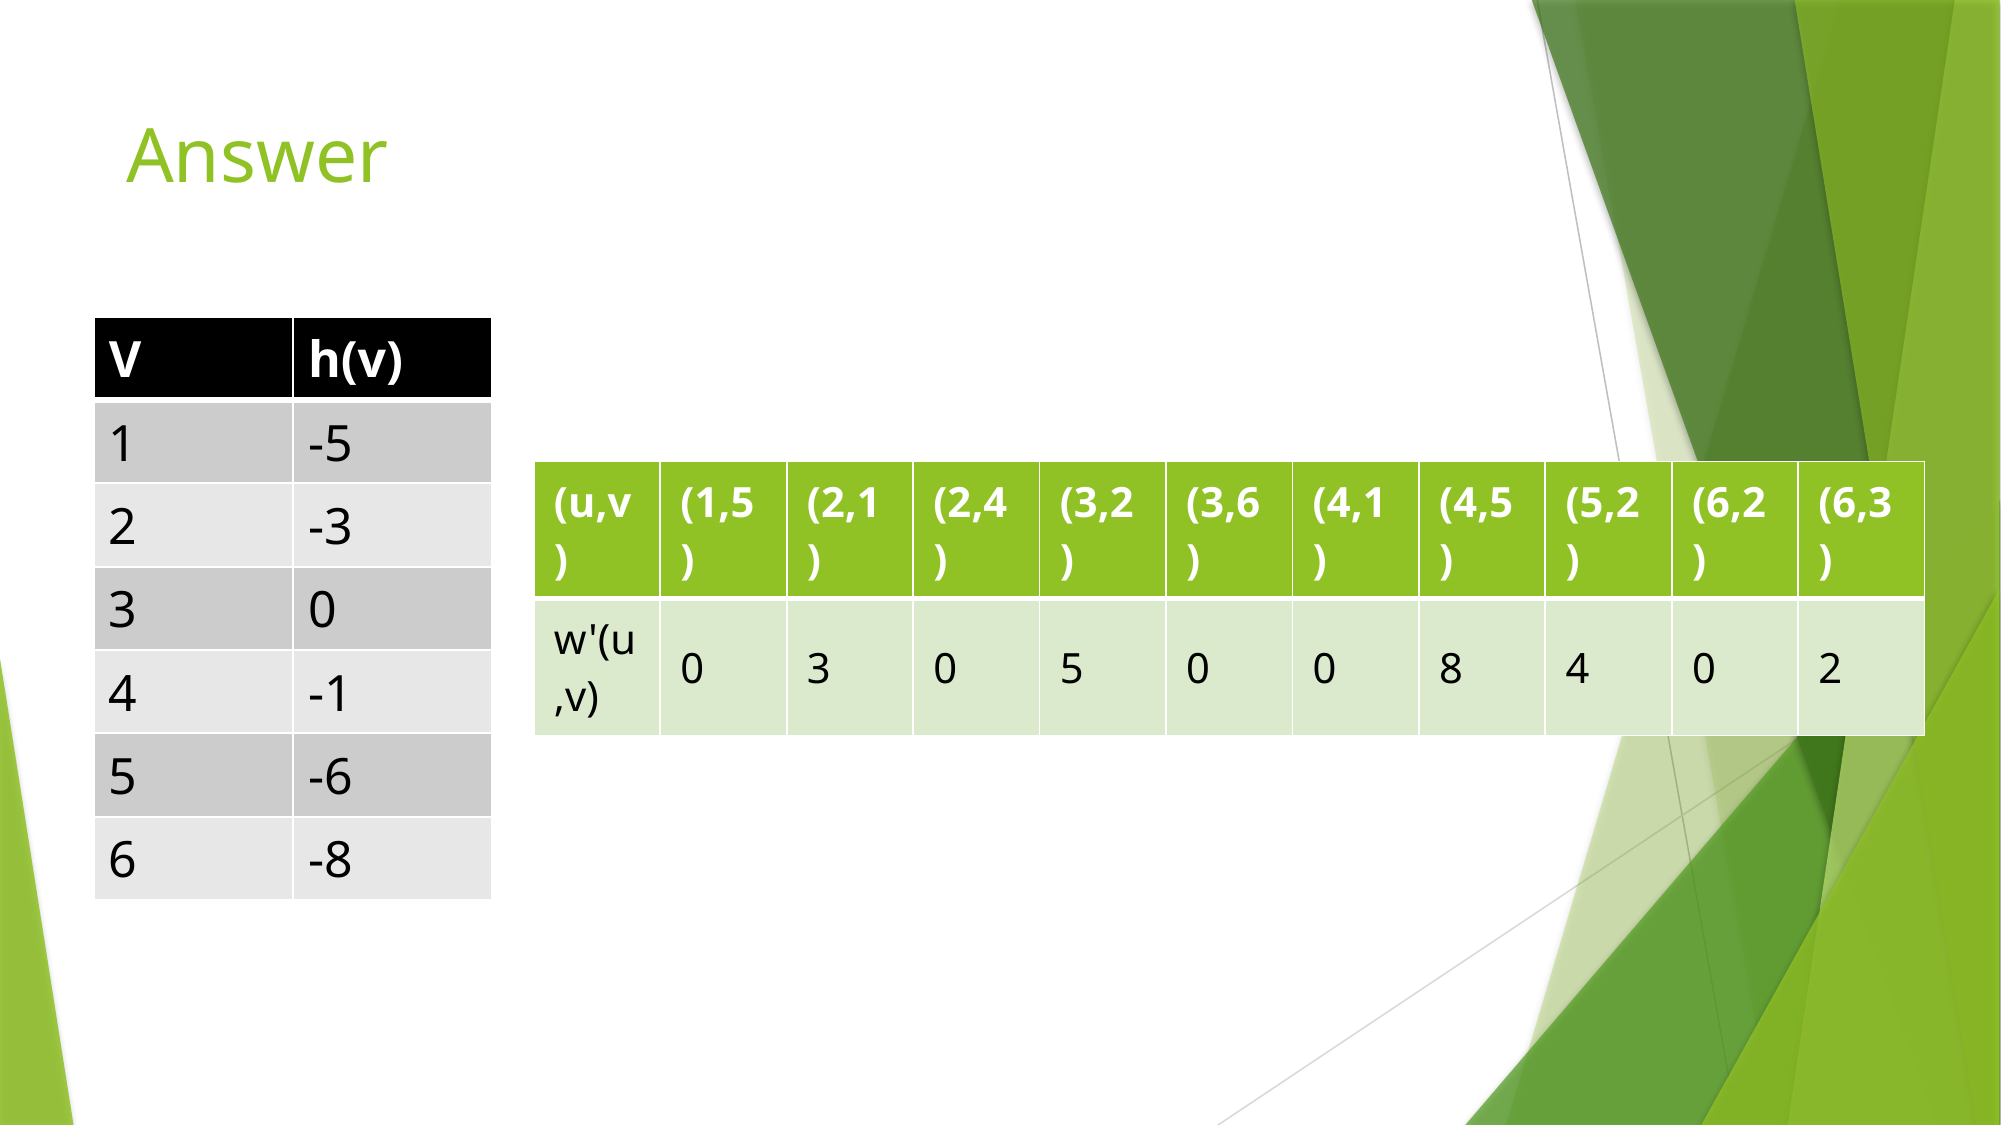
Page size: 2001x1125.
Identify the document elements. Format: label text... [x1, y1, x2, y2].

table_header V [95, 318, 292, 397]
table_header h(v) [294, 318, 491, 397]
title Answer [111, 99, 1522, 317]
table_cell 5 [1040, 601, 1165, 735]
table_header (1,5) [661, 462, 786, 596]
table_header (4,1) [1293, 462, 1418, 596]
table_cell -8 [294, 818, 491, 899]
table_cell 0 [1293, 601, 1418, 735]
table_cell 0 [1673, 601, 1797, 735]
table_cell 1 [95, 403, 292, 482]
table_cell 4 [1546, 601, 1671, 735]
table_cell w'(u,v) [535, 601, 659, 735]
table_cell 4 [95, 651, 292, 732]
table_cell 2 [1799, 601, 1924, 735]
table_cell -6 [294, 734, 491, 816]
table_header (2,4) [914, 462, 1039, 596]
table_header (2,1) [788, 462, 912, 596]
table_cell 5 [95, 734, 292, 816]
table_cell 0 [294, 568, 491, 649]
table_cell -1 [294, 651, 491, 732]
table_cell 0 [914, 601, 1039, 735]
table_cell 6 [95, 818, 292, 899]
table_header (3,6) [1167, 462, 1292, 596]
table_header (6,2) [1673, 462, 1797, 596]
table_header (3,2) [1040, 462, 1165, 596]
table_header (u,v) [535, 462, 659, 596]
table_cell -3 [294, 484, 491, 566]
table_header (6,3) [1799, 462, 1924, 596]
table_cell -5 [294, 403, 491, 482]
table_cell 0 [1167, 601, 1292, 735]
table_header (5,2) [1546, 462, 1671, 596]
table_cell 3 [788, 601, 912, 735]
table_cell 3 [95, 568, 292, 649]
table_cell 2 [95, 484, 292, 566]
table_cell 0 [661, 601, 786, 735]
table_cell 8 [1420, 601, 1544, 735]
table_header (4,5) [1420, 462, 1544, 596]
